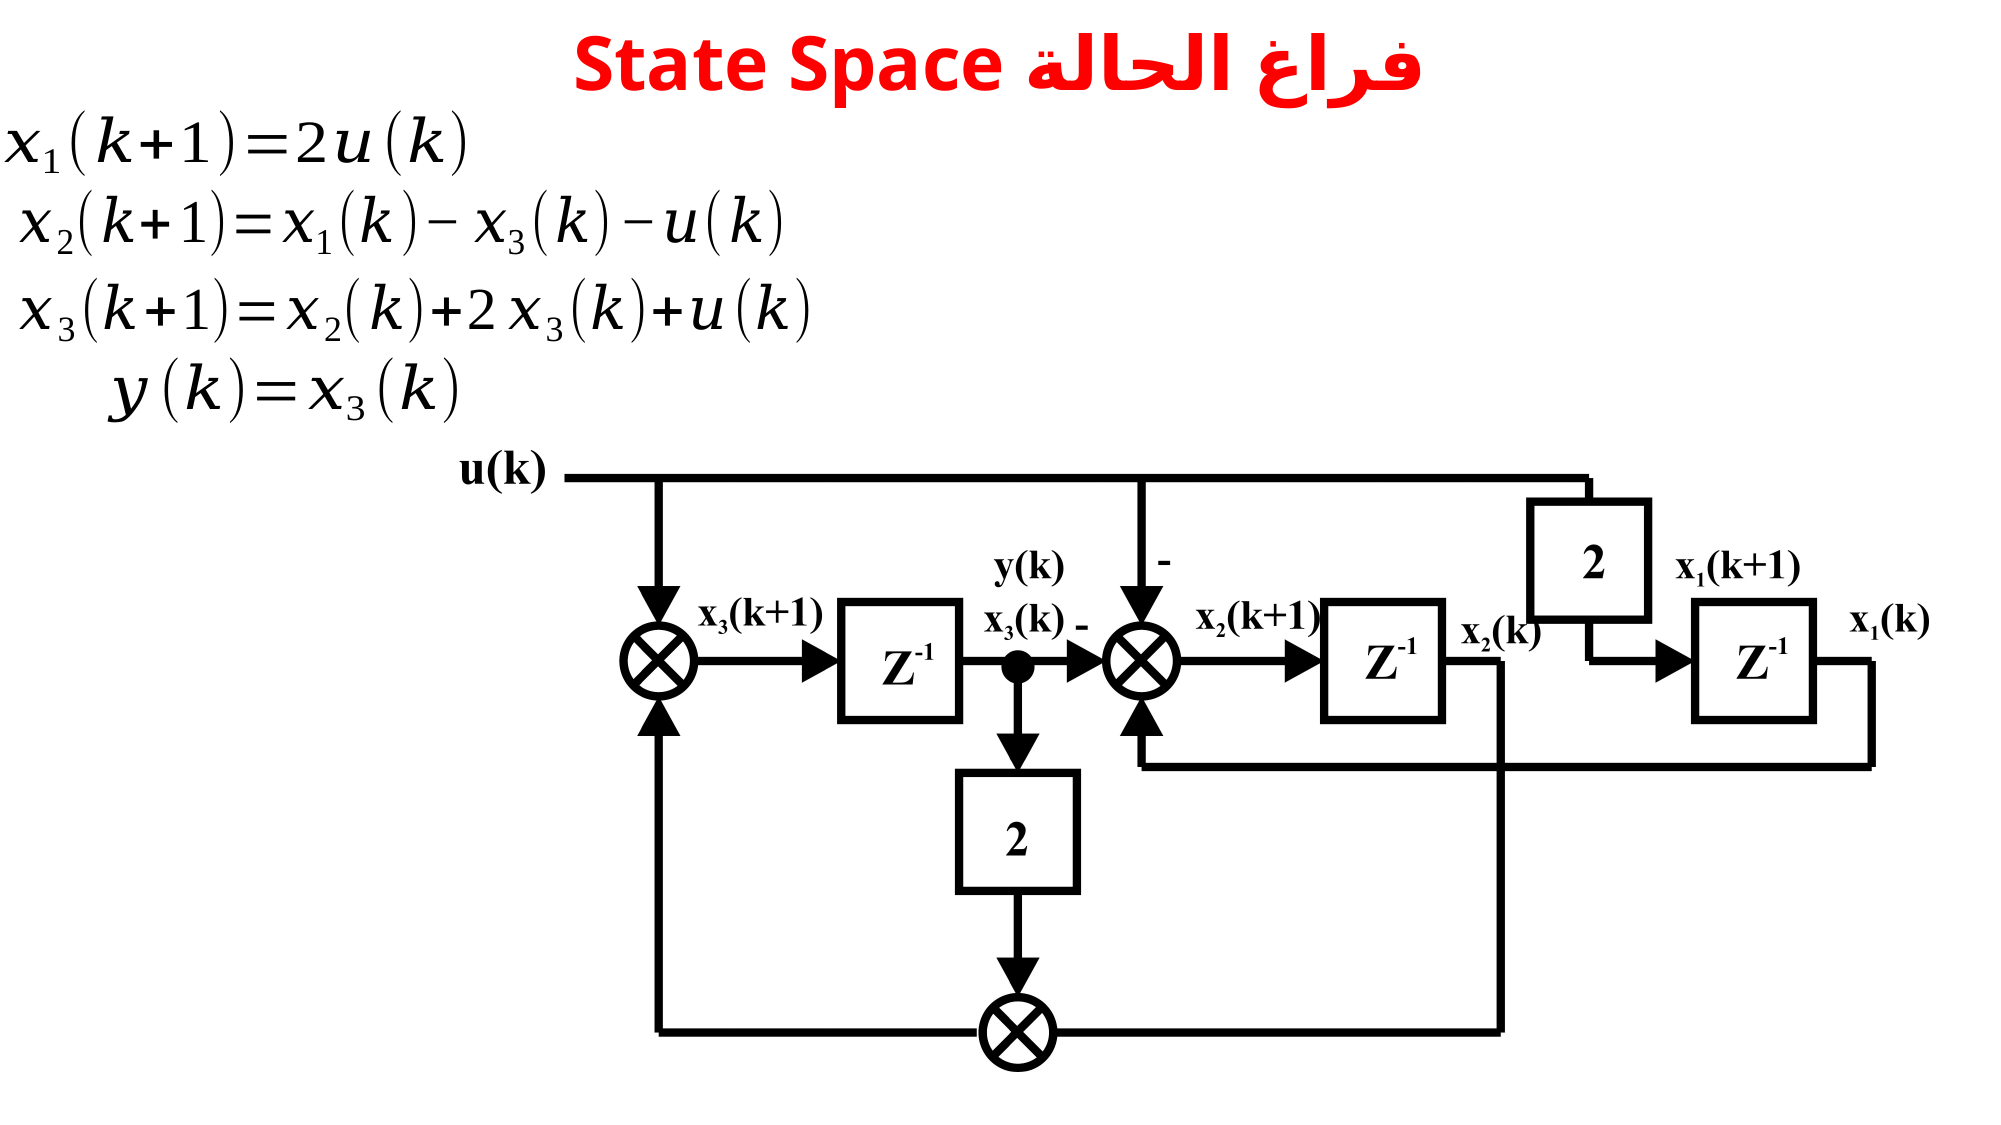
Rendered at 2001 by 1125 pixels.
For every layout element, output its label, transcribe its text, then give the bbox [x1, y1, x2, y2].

picture [458, 450, 1929, 1072]
title فراغ الحالة State Space [137, 0, 1863, 134]
